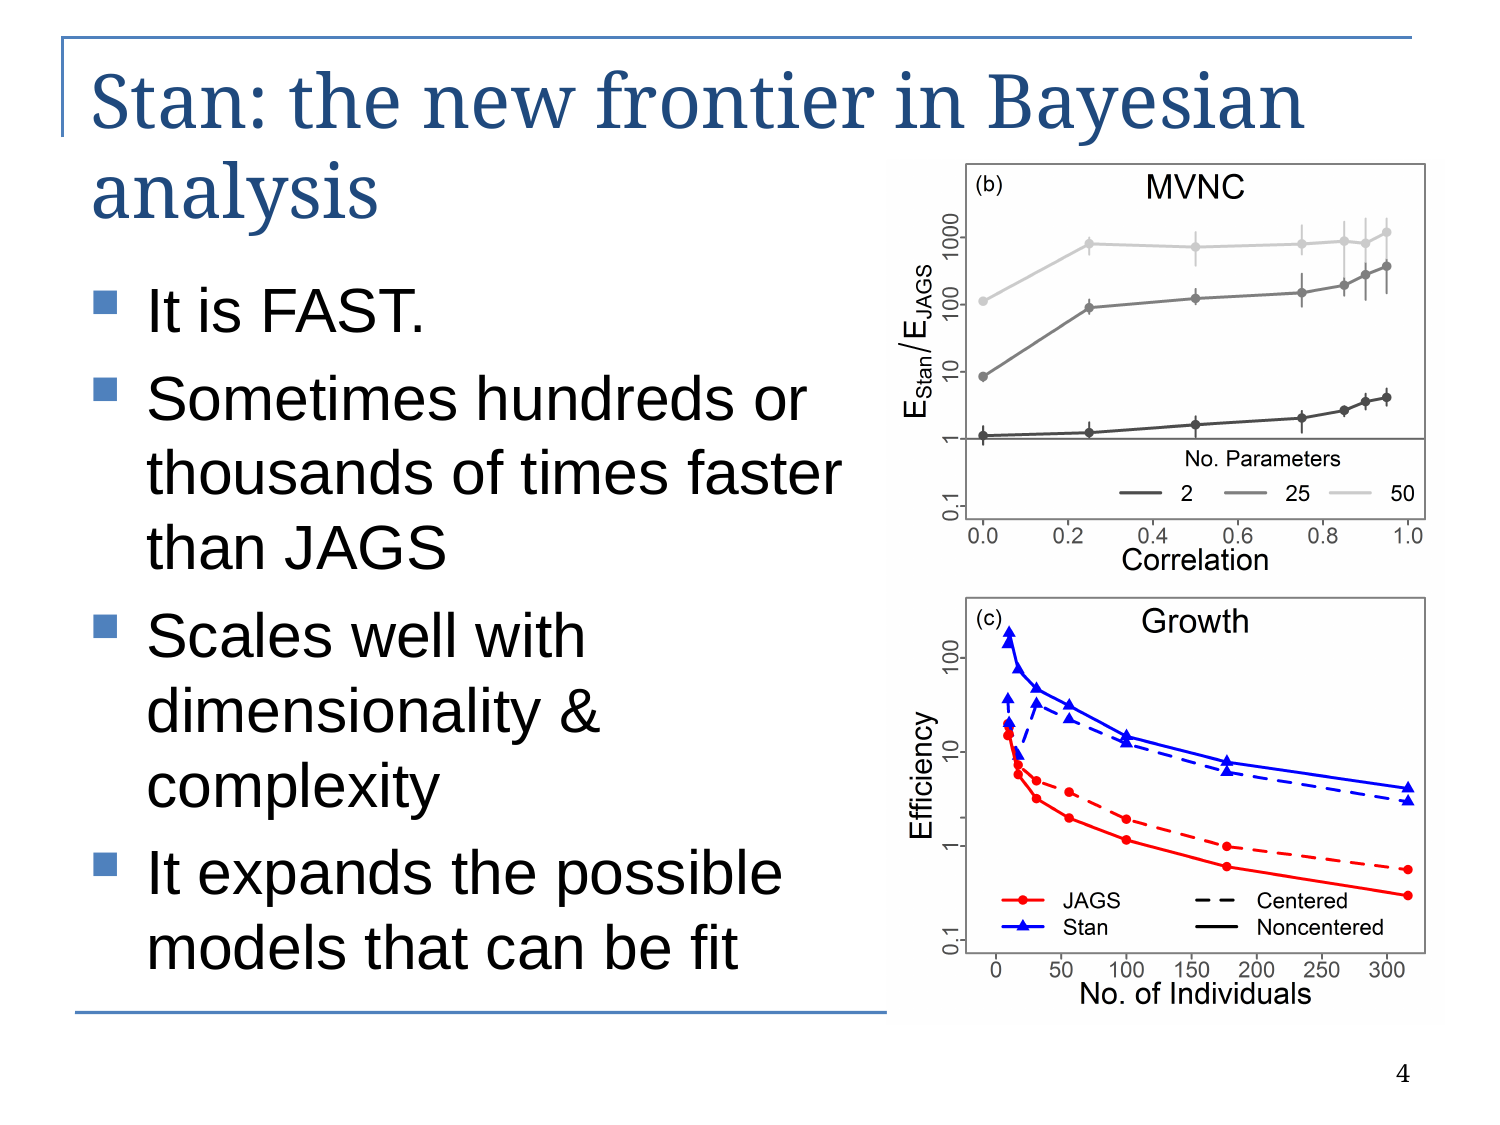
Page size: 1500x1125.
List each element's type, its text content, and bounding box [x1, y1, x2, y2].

title Stan: the new frontier in Bayesian analysis [75, 45, 1425, 233]
list It is FAST. Sometimes hundreds or thousands of times faster than JAGS Scales well with dimensionality & complexity It expands the possible models that can be fit [75, 262, 881, 1006]
picture [886, 159, 1445, 1025]
slide_number 4 [1074, 1033, 1426, 1100]
